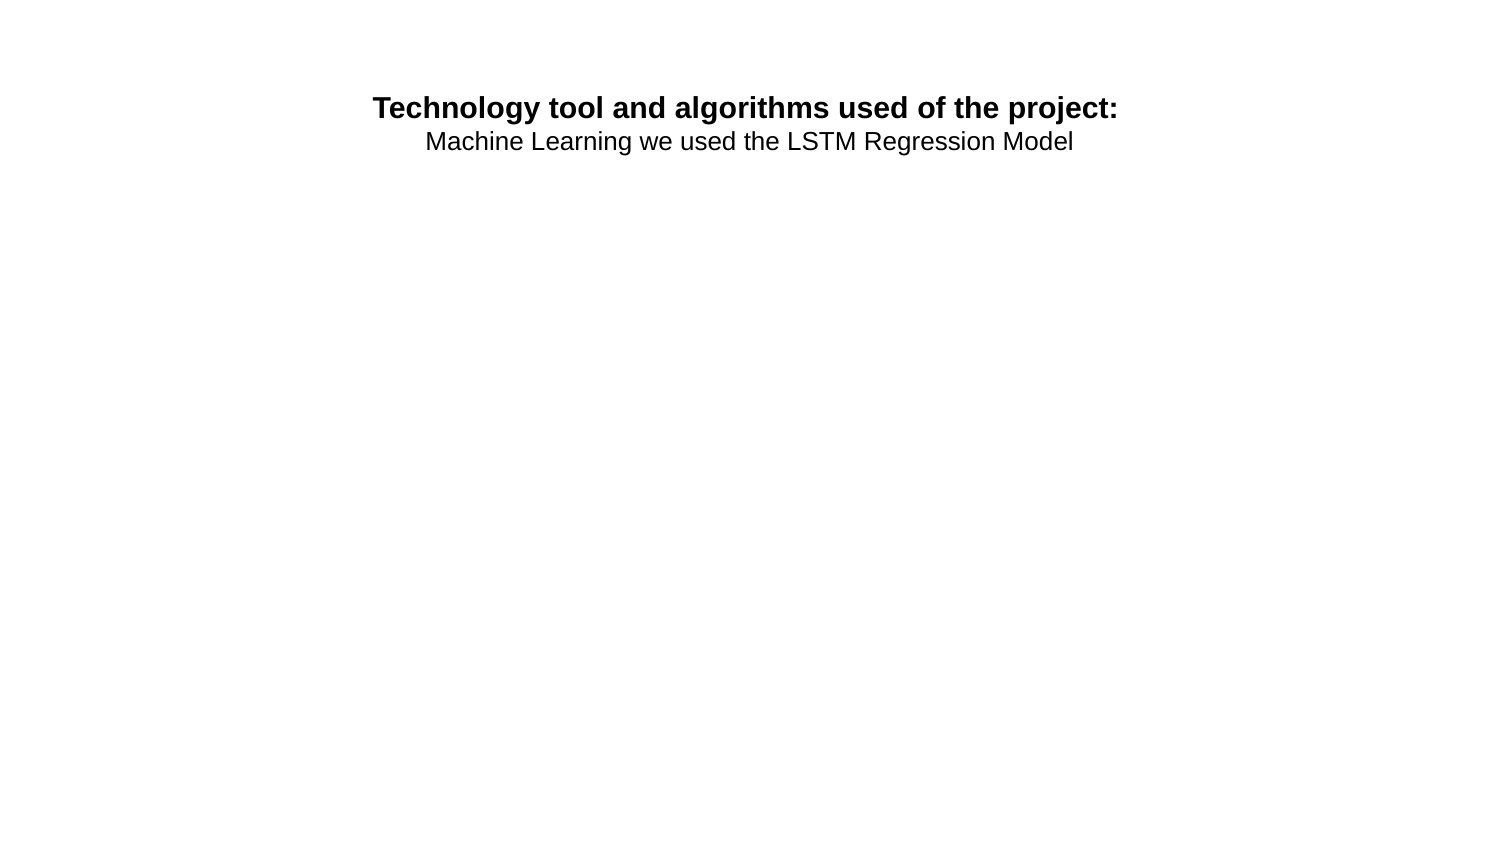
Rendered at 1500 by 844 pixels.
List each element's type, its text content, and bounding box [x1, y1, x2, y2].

title Technology tool and algorithms used of the project: Machine Learning we used the LSTM Regression Model [51, 72, 1449, 167]
